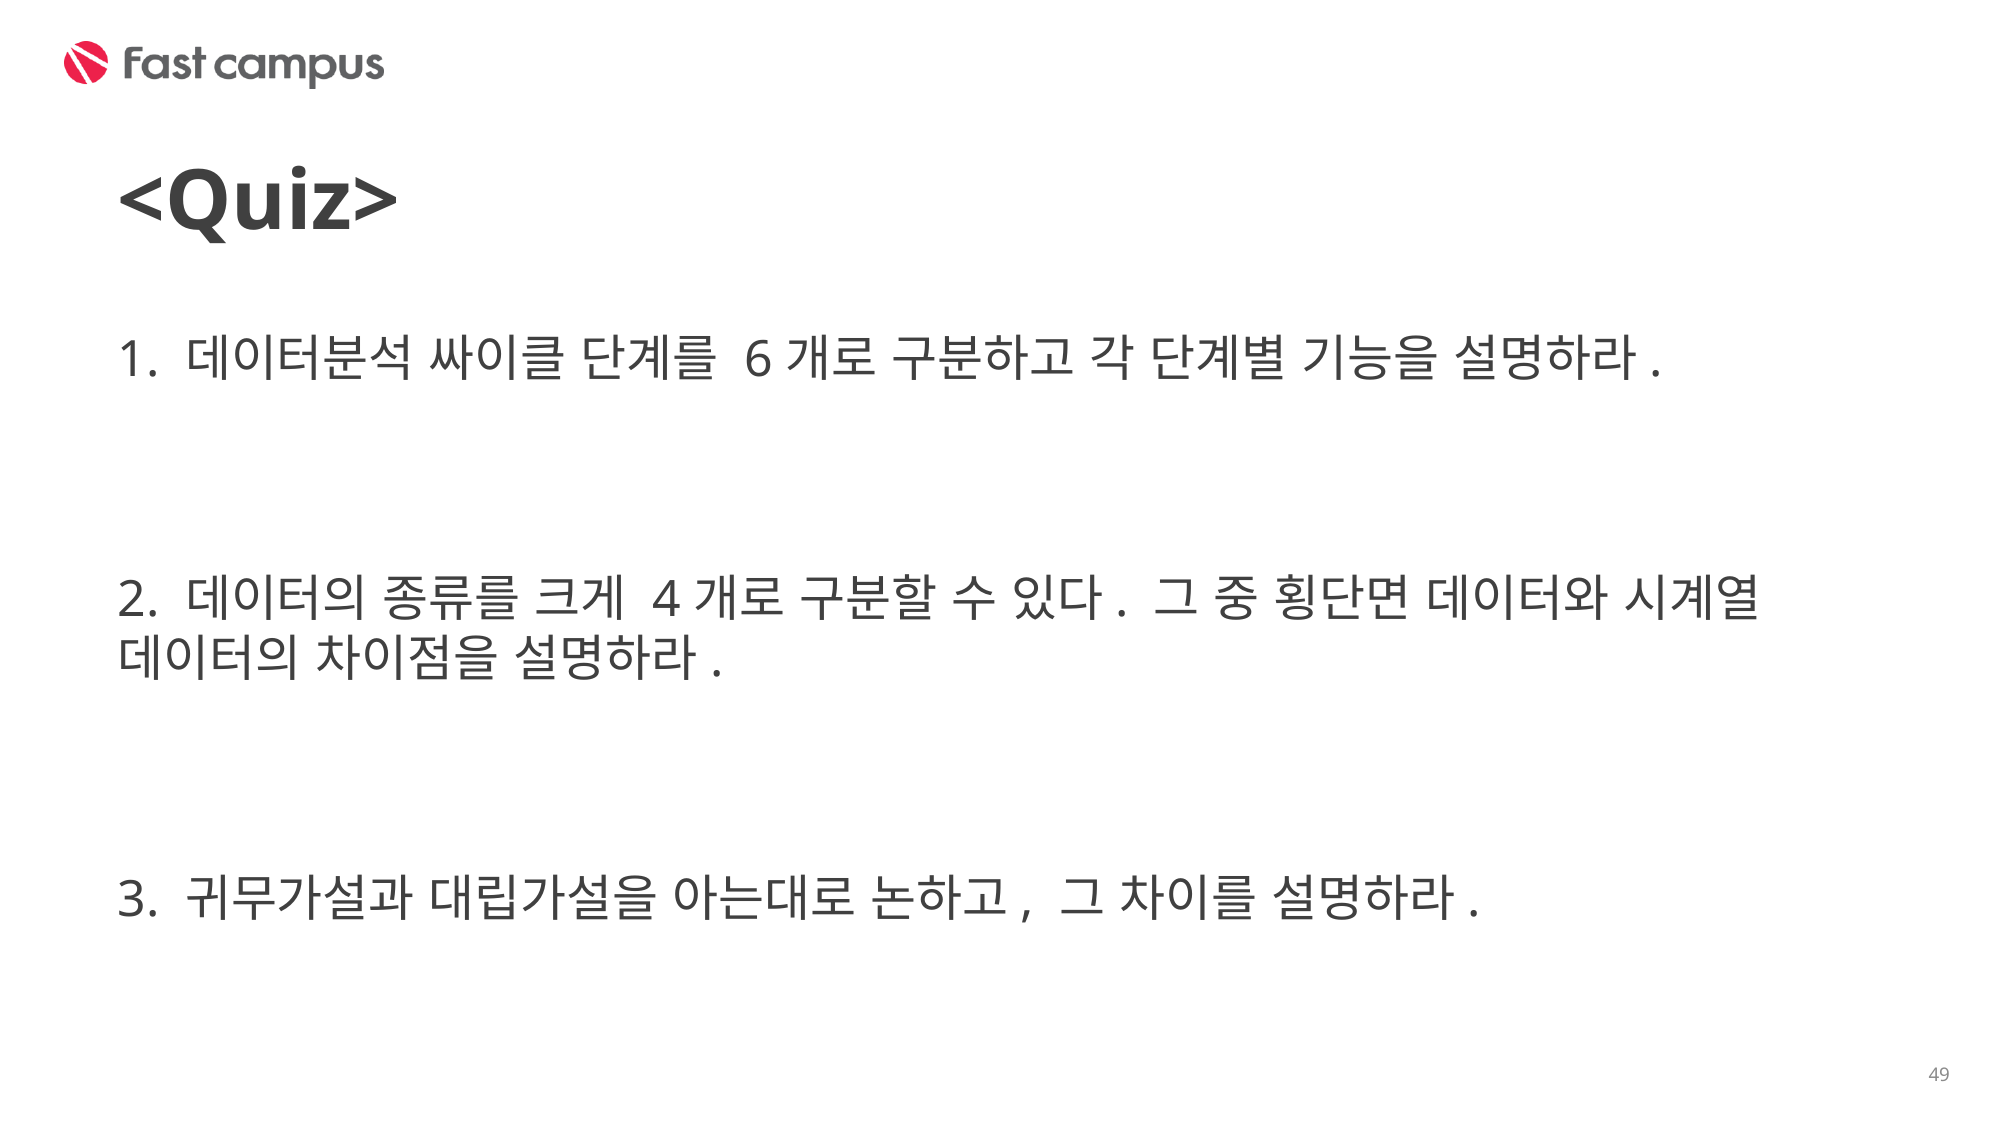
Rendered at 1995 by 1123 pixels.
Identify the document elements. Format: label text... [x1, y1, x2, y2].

slide_number 49 [1502, 1045, 1969, 1106]
picture [64, 41, 384, 89]
title <Quiz> 1. 데이터분석 싸이클 단계를 6개로 구분하고 각 단계별 기능을 설명하라. 2. 데이터의 종류를 크게 4개로 구분할 수 있다. 그 중 횡단면 데이터와 시계열 데이터의 차이점을 설명하라. 3. 귀무가설과 대립가설을 아는대로 논하고, 그 차이를 설명하라. [99, 442, 1896, 630]
